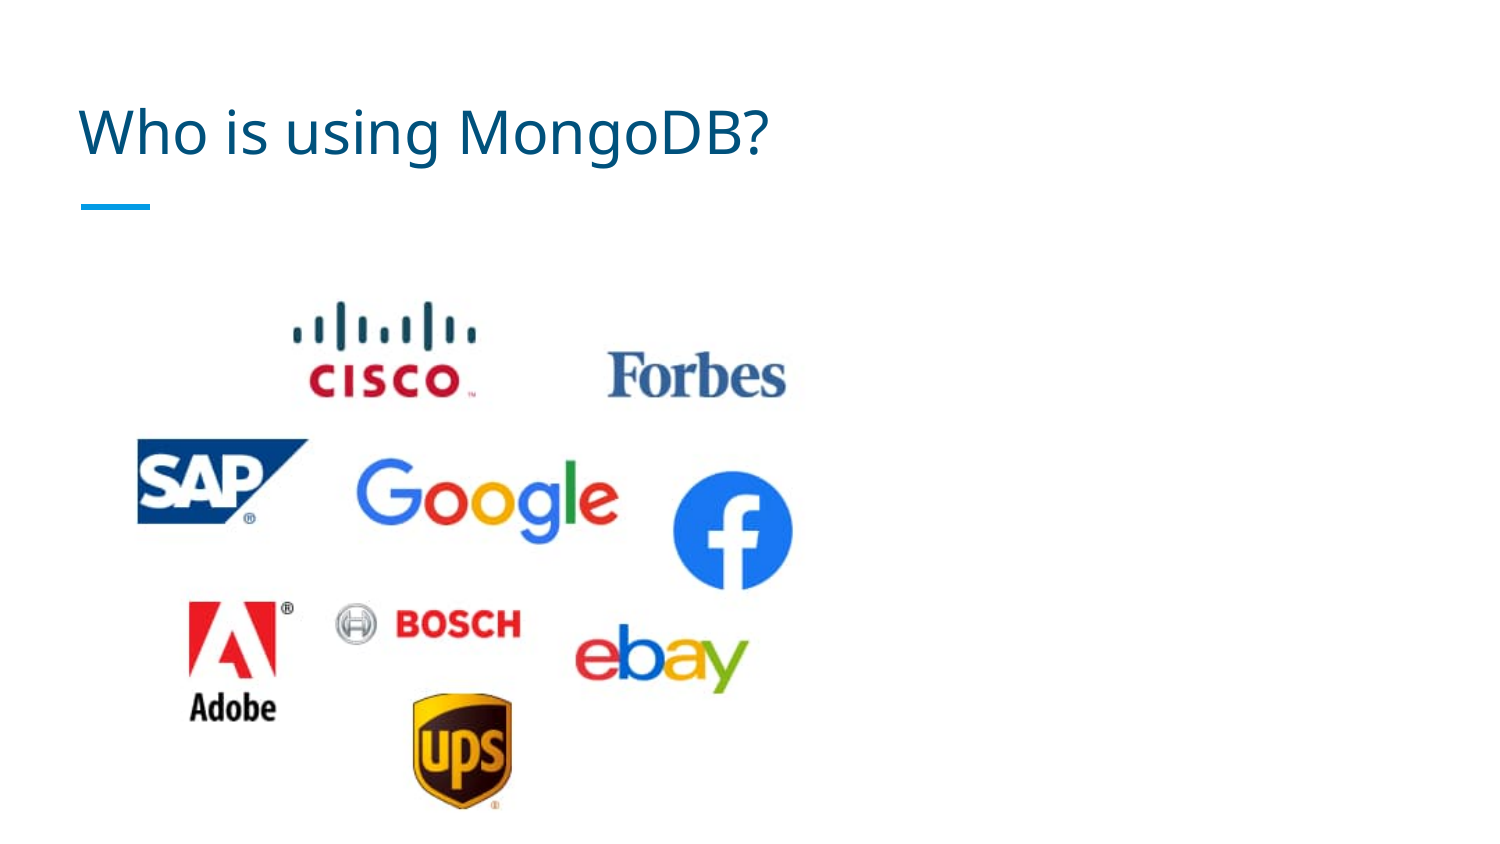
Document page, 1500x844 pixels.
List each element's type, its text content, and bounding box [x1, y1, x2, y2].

picture [85, 257, 843, 819]
title Who is using MongoDB? [63, 75, 1437, 188]
